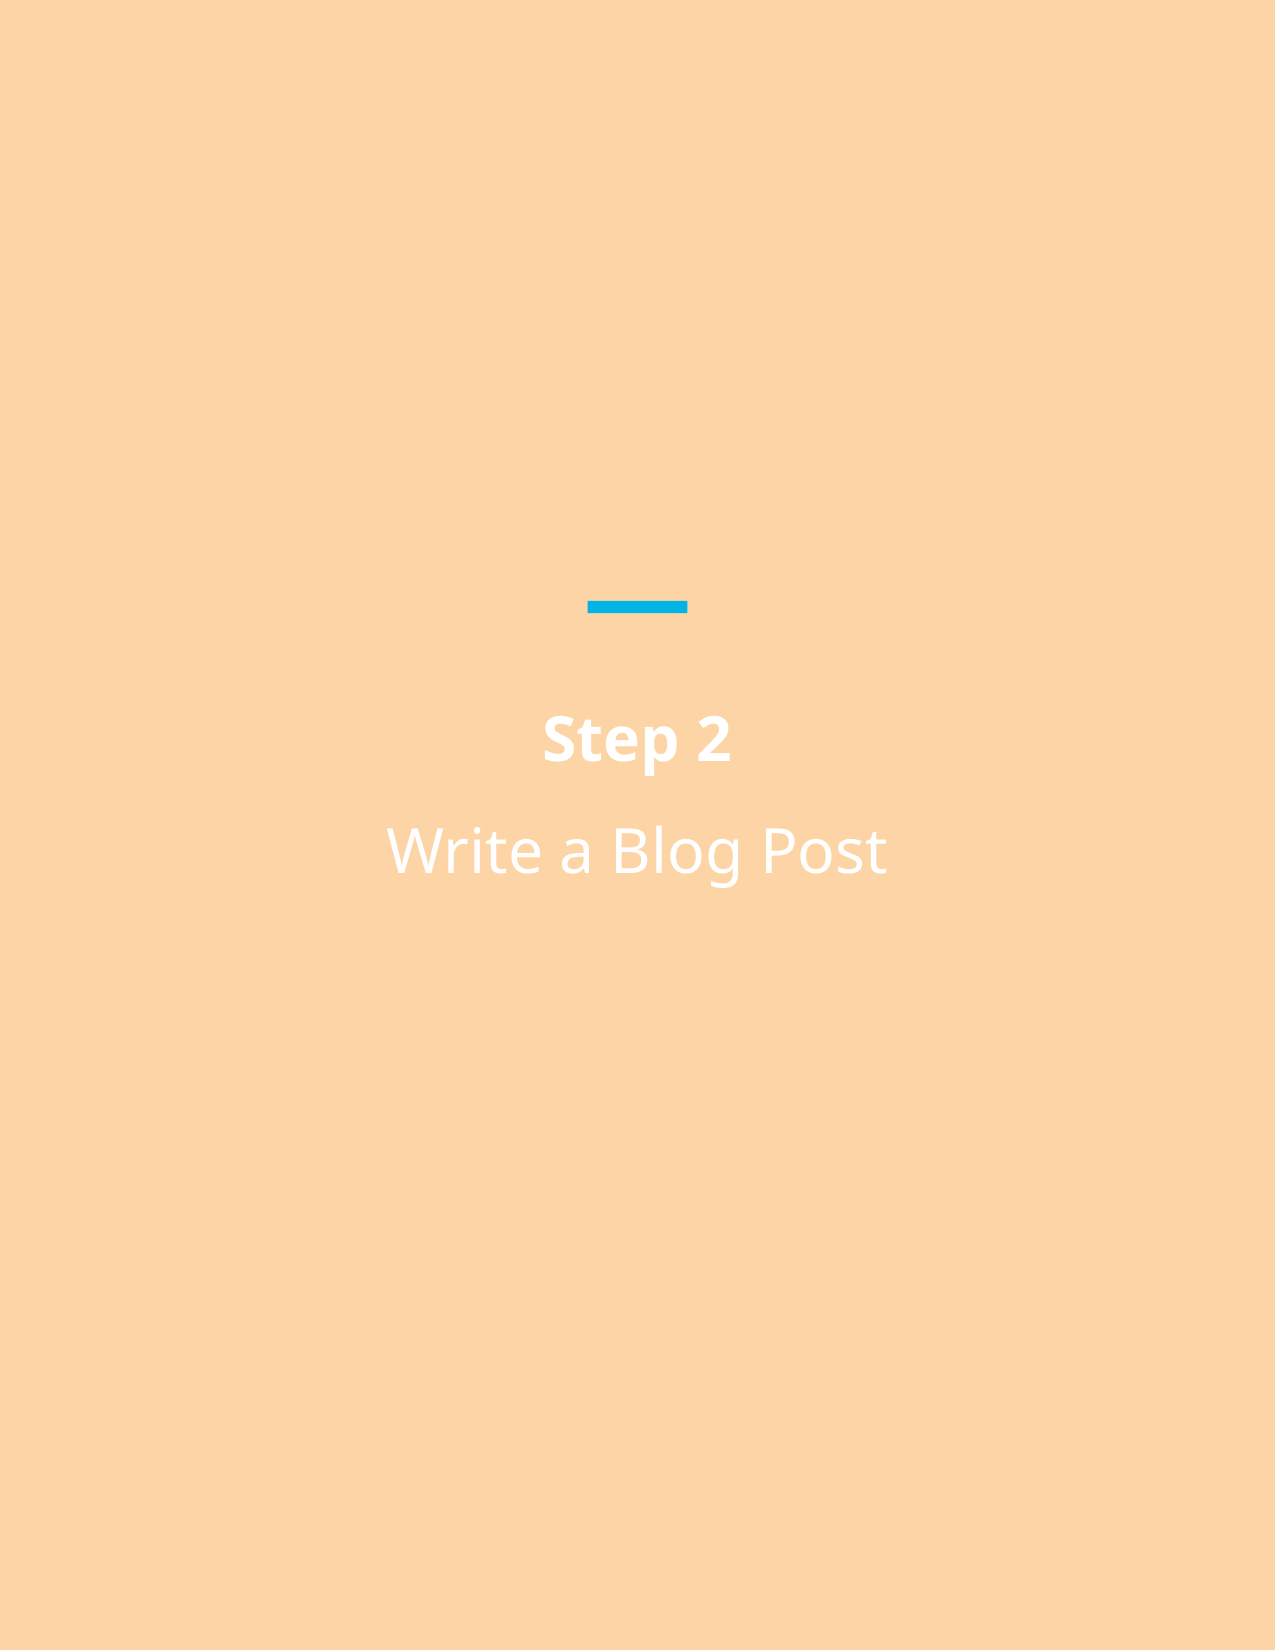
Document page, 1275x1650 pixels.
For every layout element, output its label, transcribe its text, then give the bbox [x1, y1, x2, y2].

text_box Step 2 Write a Blog Post [296, 656, 979, 1061]
text_box [587, 600, 688, 614]
